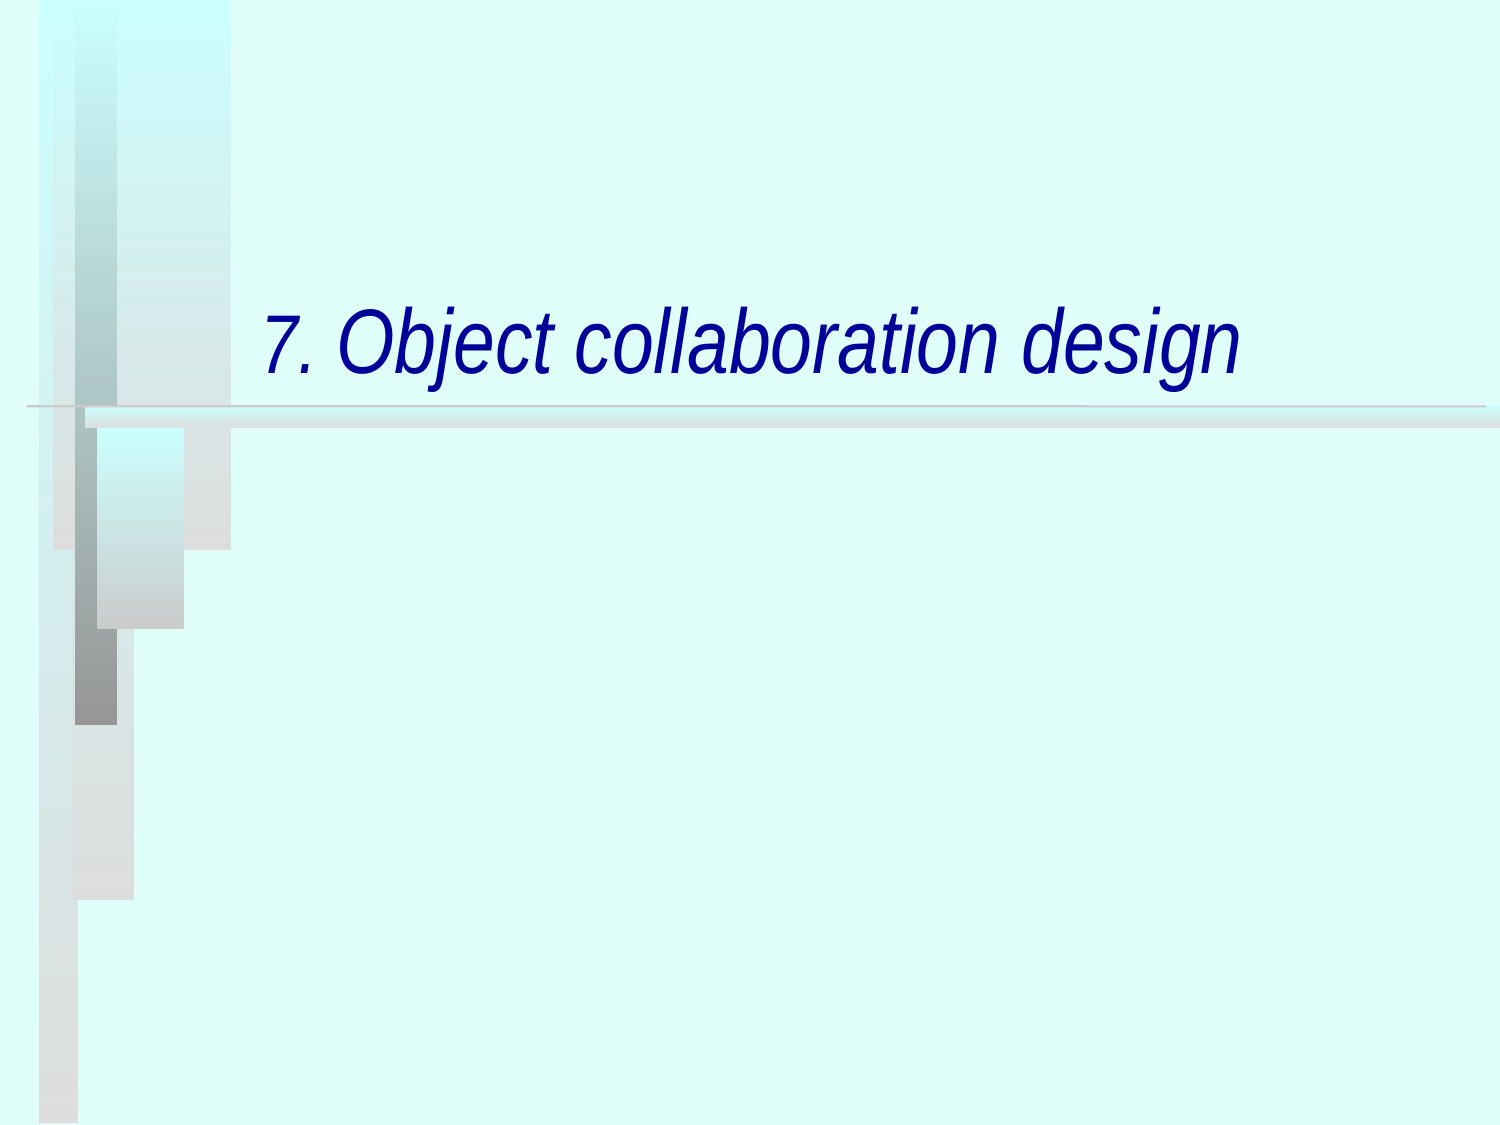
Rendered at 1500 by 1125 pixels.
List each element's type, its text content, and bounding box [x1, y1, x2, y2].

title 7. Object collaboration design [125, 212, 1400, 400]
